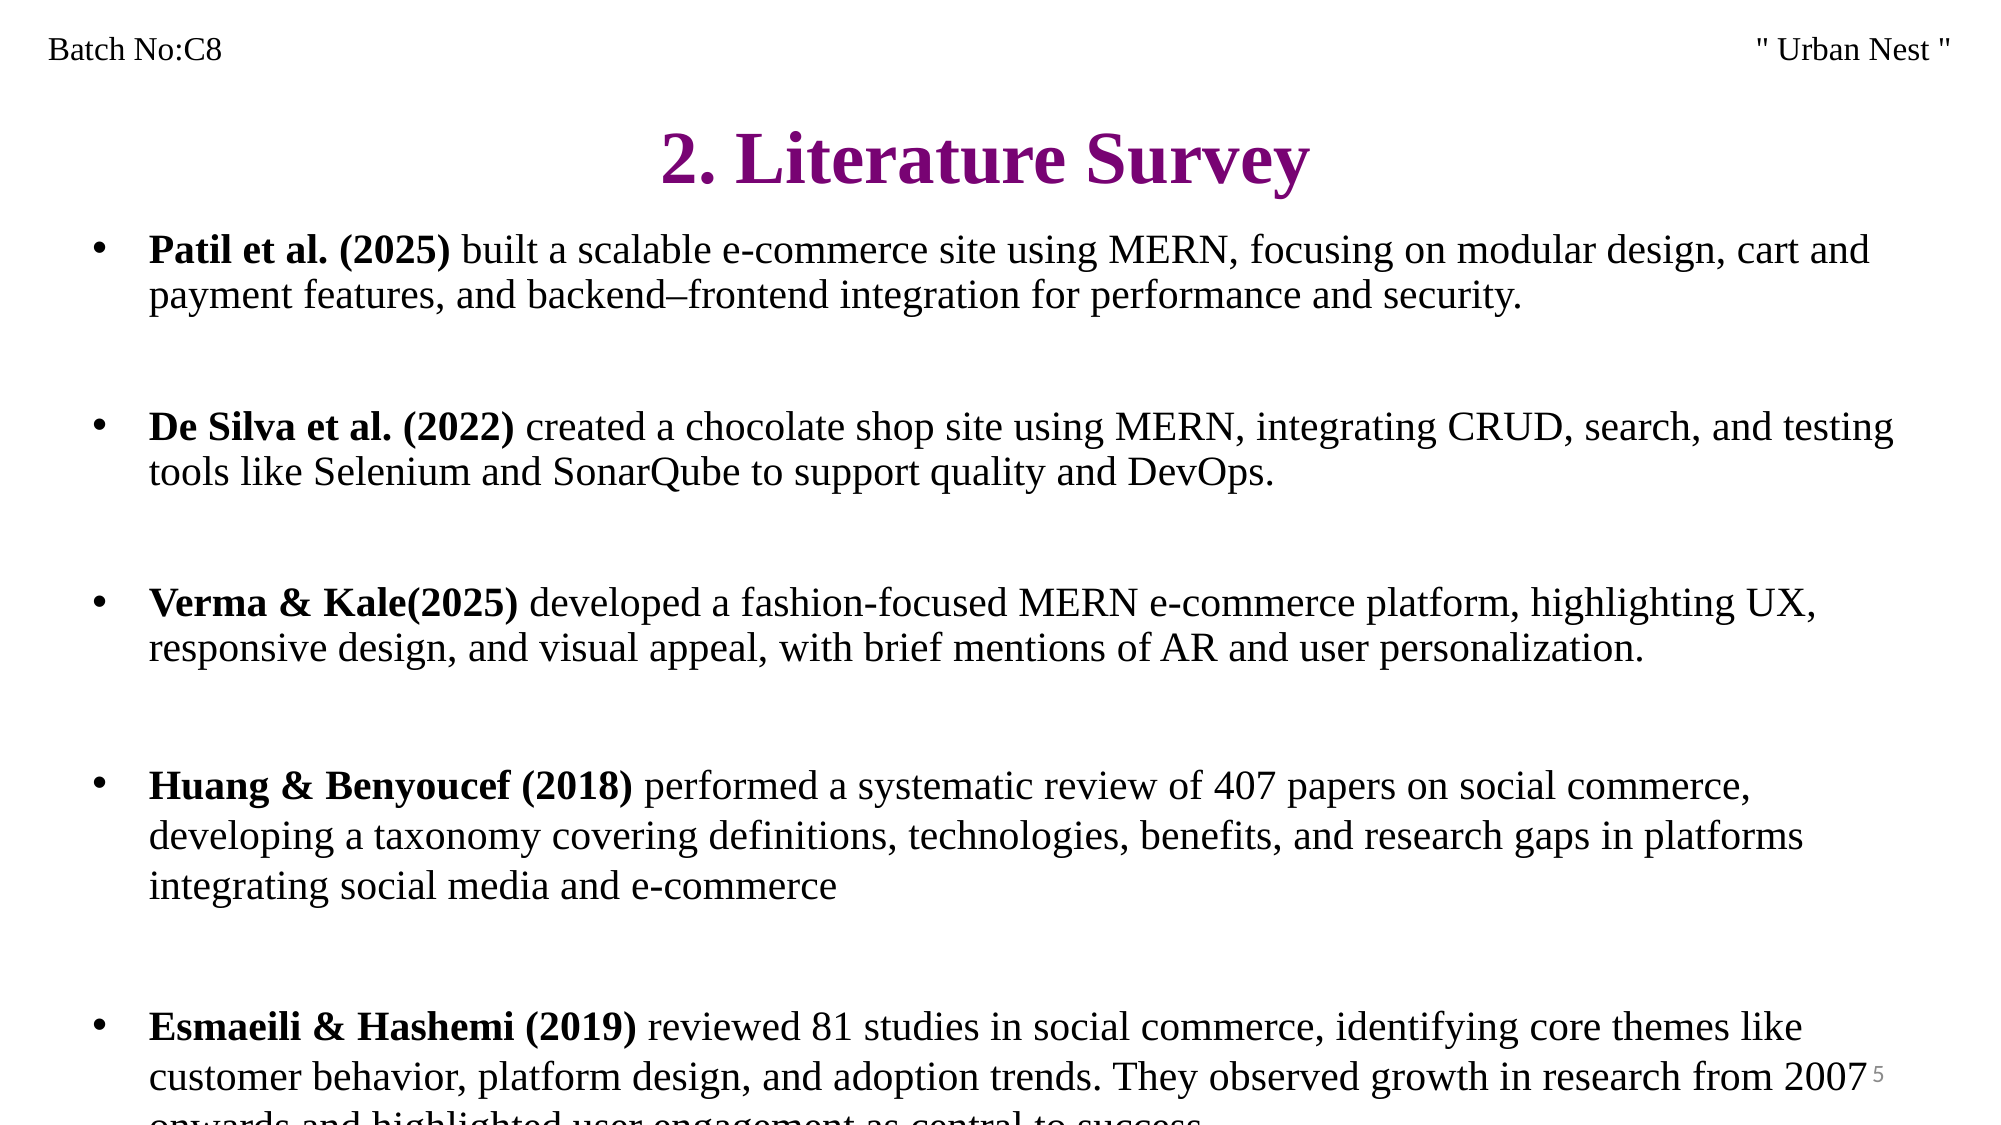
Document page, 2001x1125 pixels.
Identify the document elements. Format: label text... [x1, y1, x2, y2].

subtitle Patil et al. (2025) built a scalable e-commerce site using MERN, focusing on modular design, cart and payment features, and backend–frontend integration for performance and security. De Silva et al. (2022) created a chocolate shop site using MERN, integrating CRUD, search, and testing tools like Selenium and SonarQube to support quality and DevOps. Verma & Kale(2025) developed a fashion-focused MERN e-commerce platform, highlighting UX, responsive design, and visual appeal, with brief mentions of AR and user personalization. Huang & Benyoucef (2018) performed a systematic review of 407 papers on social commerce, developing a taxonomy covering definitions, technologies, benefits, and research gaps in platforms integrating social media and e-commerce Esmaeili & Hashemi (2019) reviewed 81 studies in social commerce, identifying core themes like customer behavior, platform design, and adoption trends. They observed growth in research from 2007 onwards and highlighted user engagement as central to success [77, 219, 1912, 1125]
text_box Batch No:C8 " Urban Nest " [18, 19, 1981, 75]
title 2. Literature Survey [108, 76, 1864, 219]
